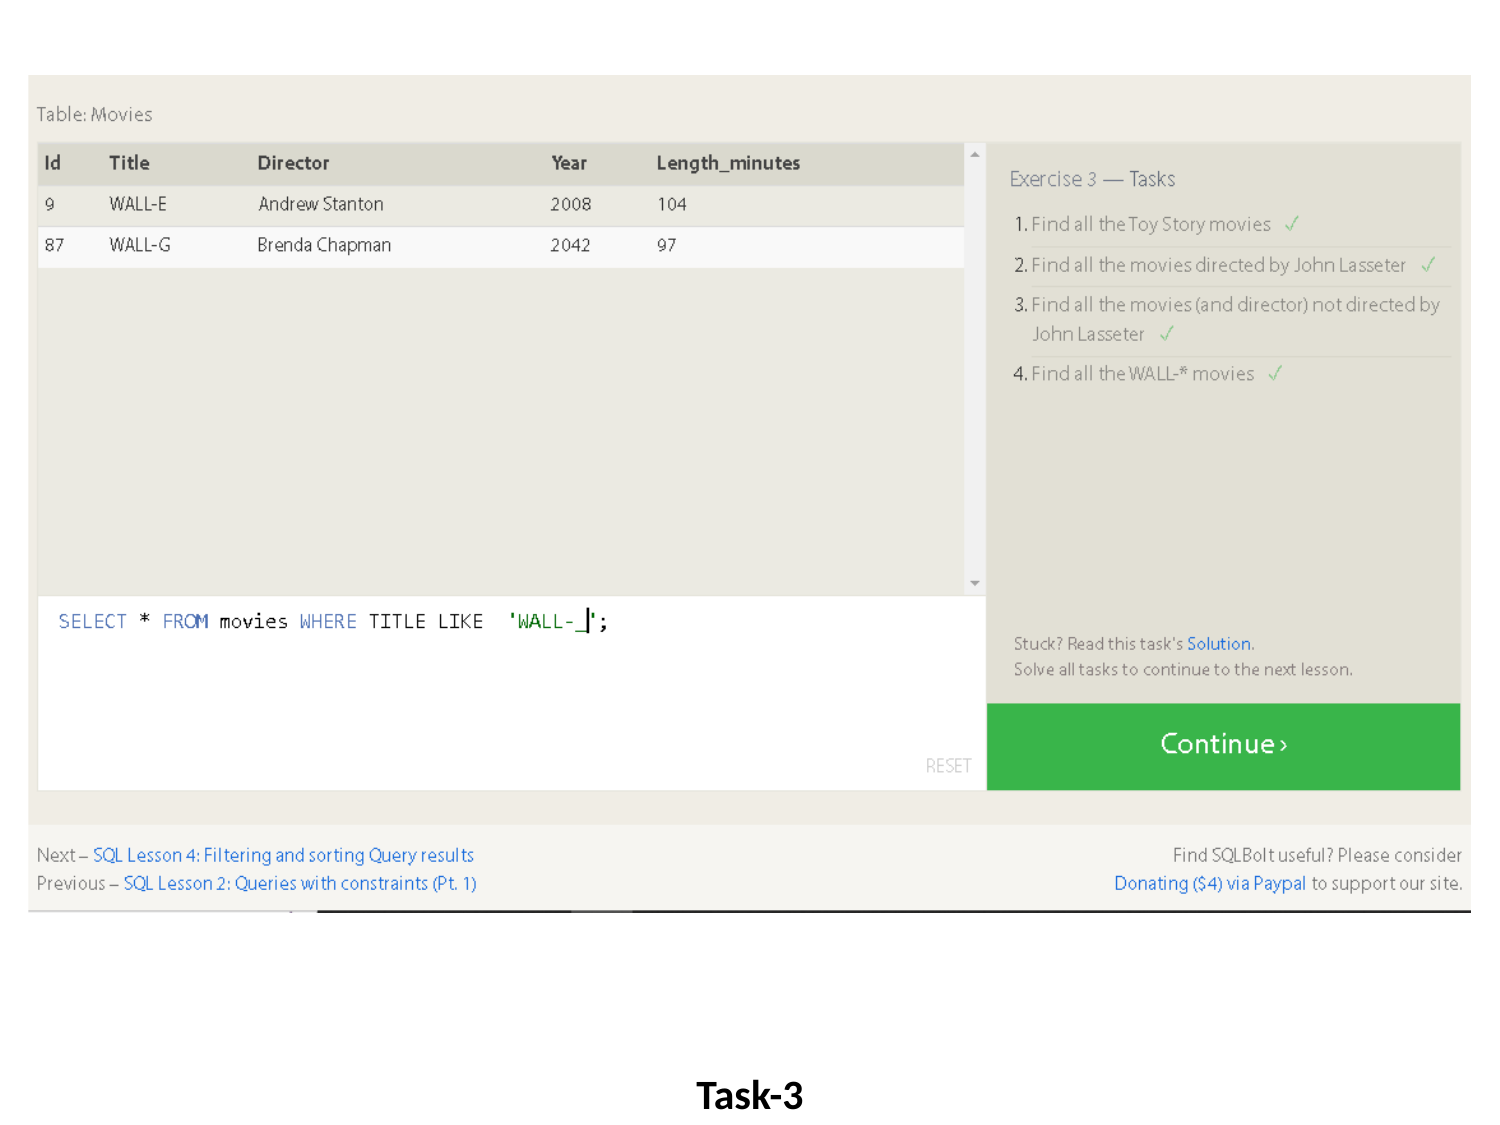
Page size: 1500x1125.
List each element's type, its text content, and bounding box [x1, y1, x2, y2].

title Task-3 [300, 1032, 1200, 1125]
picture [28, 74, 1472, 913]
